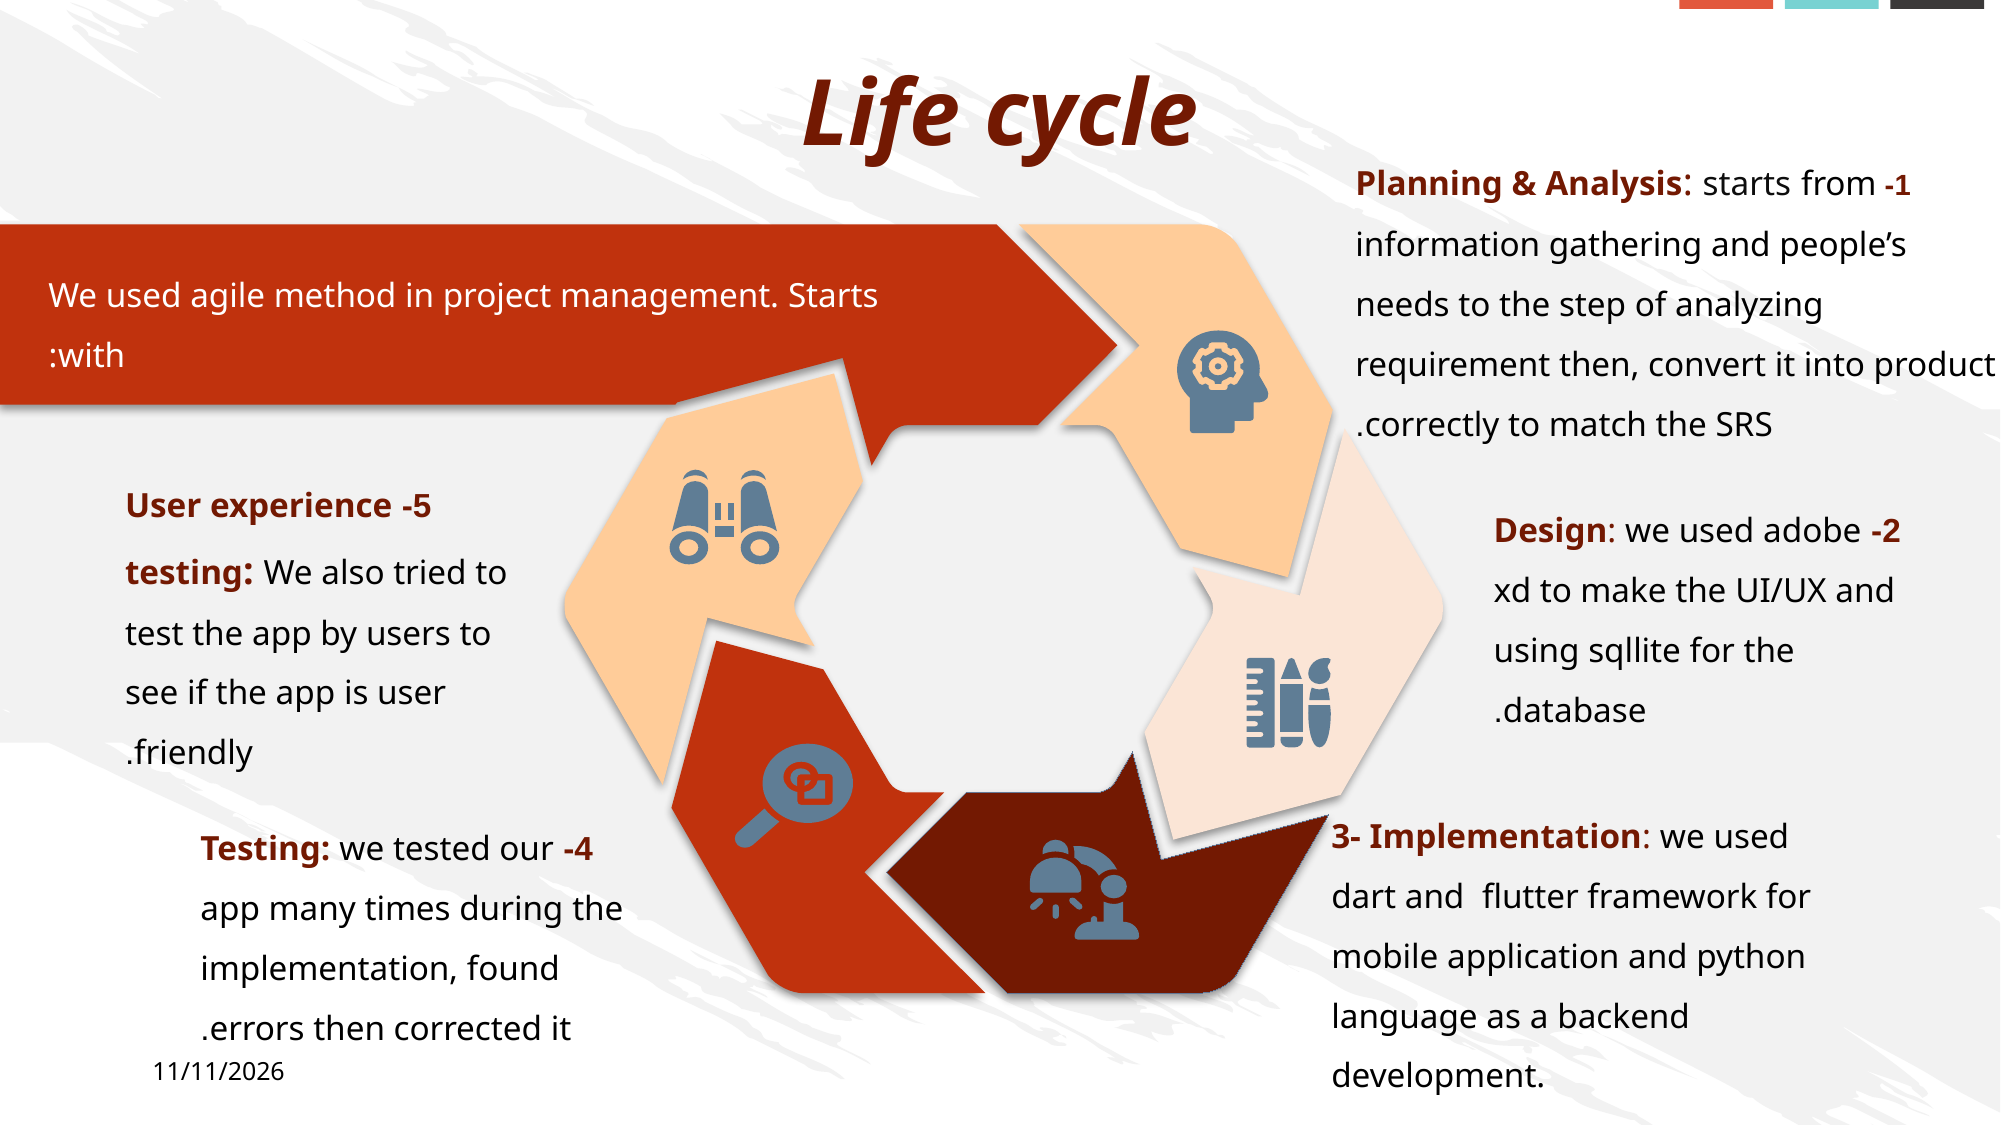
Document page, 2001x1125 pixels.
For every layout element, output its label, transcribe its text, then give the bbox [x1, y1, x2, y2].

text_box [671, 640, 986, 994]
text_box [669, 469, 780, 565]
text_box [564, 374, 863, 785]
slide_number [137, 1042, 588, 1103]
text_box [0, 224, 1118, 466]
text_box 4- Testing: we tested our app many times during the implementation, found errors then corrected it. [200, 807, 651, 1047]
text_box [1144, 428, 1443, 840]
list Life cycle [458, 59, 1542, 175]
text_box 5- User experience testing: We also tried to test the app by users to see if the app is user friendly. [124, 464, 519, 772]
text_box 2- Design: we used adobe xd to make the UI/UX and using sqllite for the database. [1493, 489, 1916, 729]
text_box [1029, 839, 1140, 940]
text_box 1- Planning & Analysis: starts from information gathering and people’s needs to the step of analyzing requirement then, convert it into product correctly to match the SRS. [1355, 135, 1998, 443]
text_box [1018, 224, 1333, 578]
text_box 3- Implementation: we used dart and flutter framework for mobile application and python language as a backend development. [1331, 795, 1863, 1095]
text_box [1246, 657, 1332, 748]
text_box We used agile method in project management. Starts with: [48, 254, 887, 374]
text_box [733, 743, 854, 848]
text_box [1177, 330, 1269, 434]
text_box [886, 751, 1329, 994]
